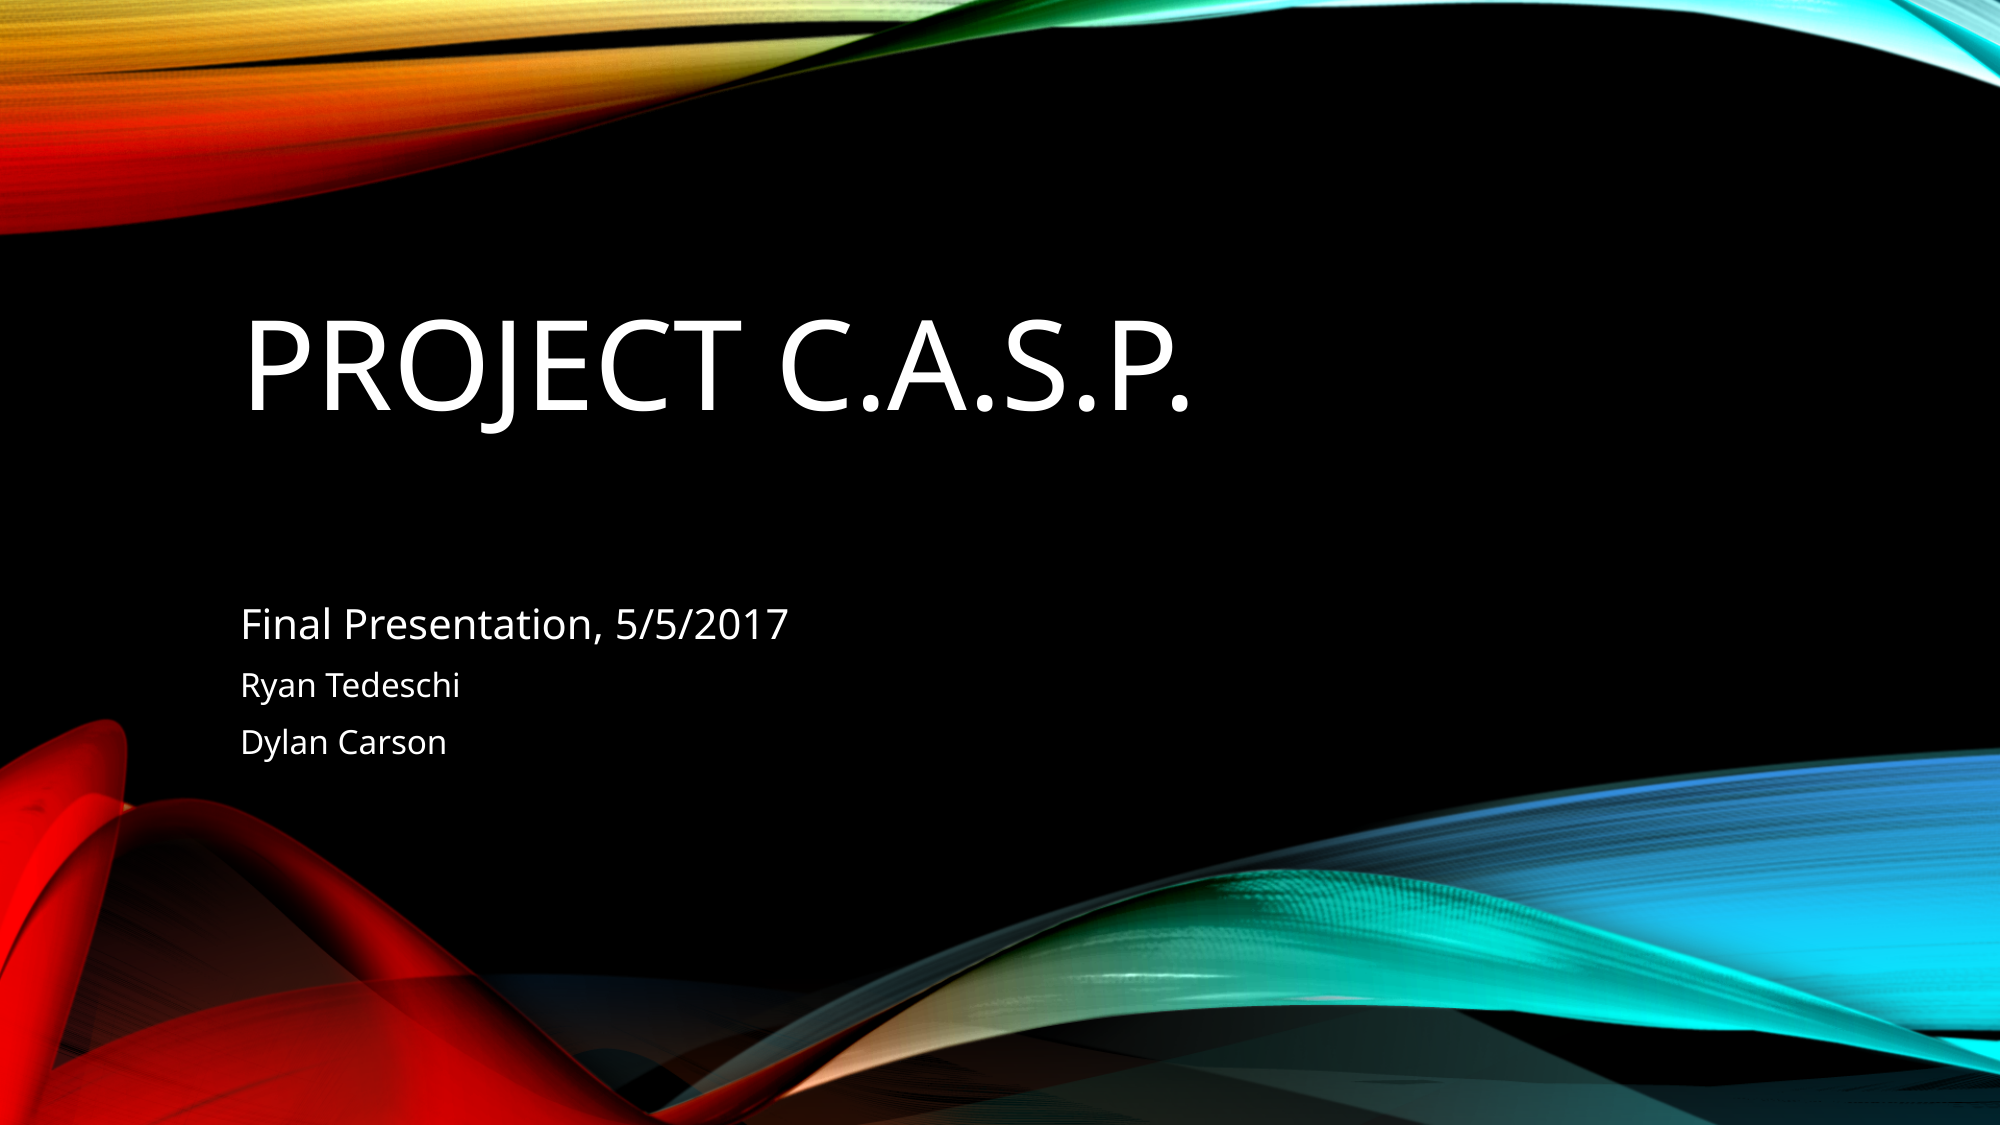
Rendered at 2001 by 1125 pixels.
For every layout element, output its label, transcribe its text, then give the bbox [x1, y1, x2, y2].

title Project C.A.S.P. [225, 295, 1775, 595]
picture [0, 0, 2000, 237]
subtitle Final Presentation, 5/5/2017 Ryan Tedeschi Dylan Carson [225, 595, 1775, 990]
picture [0, 717, 2000, 1125]
